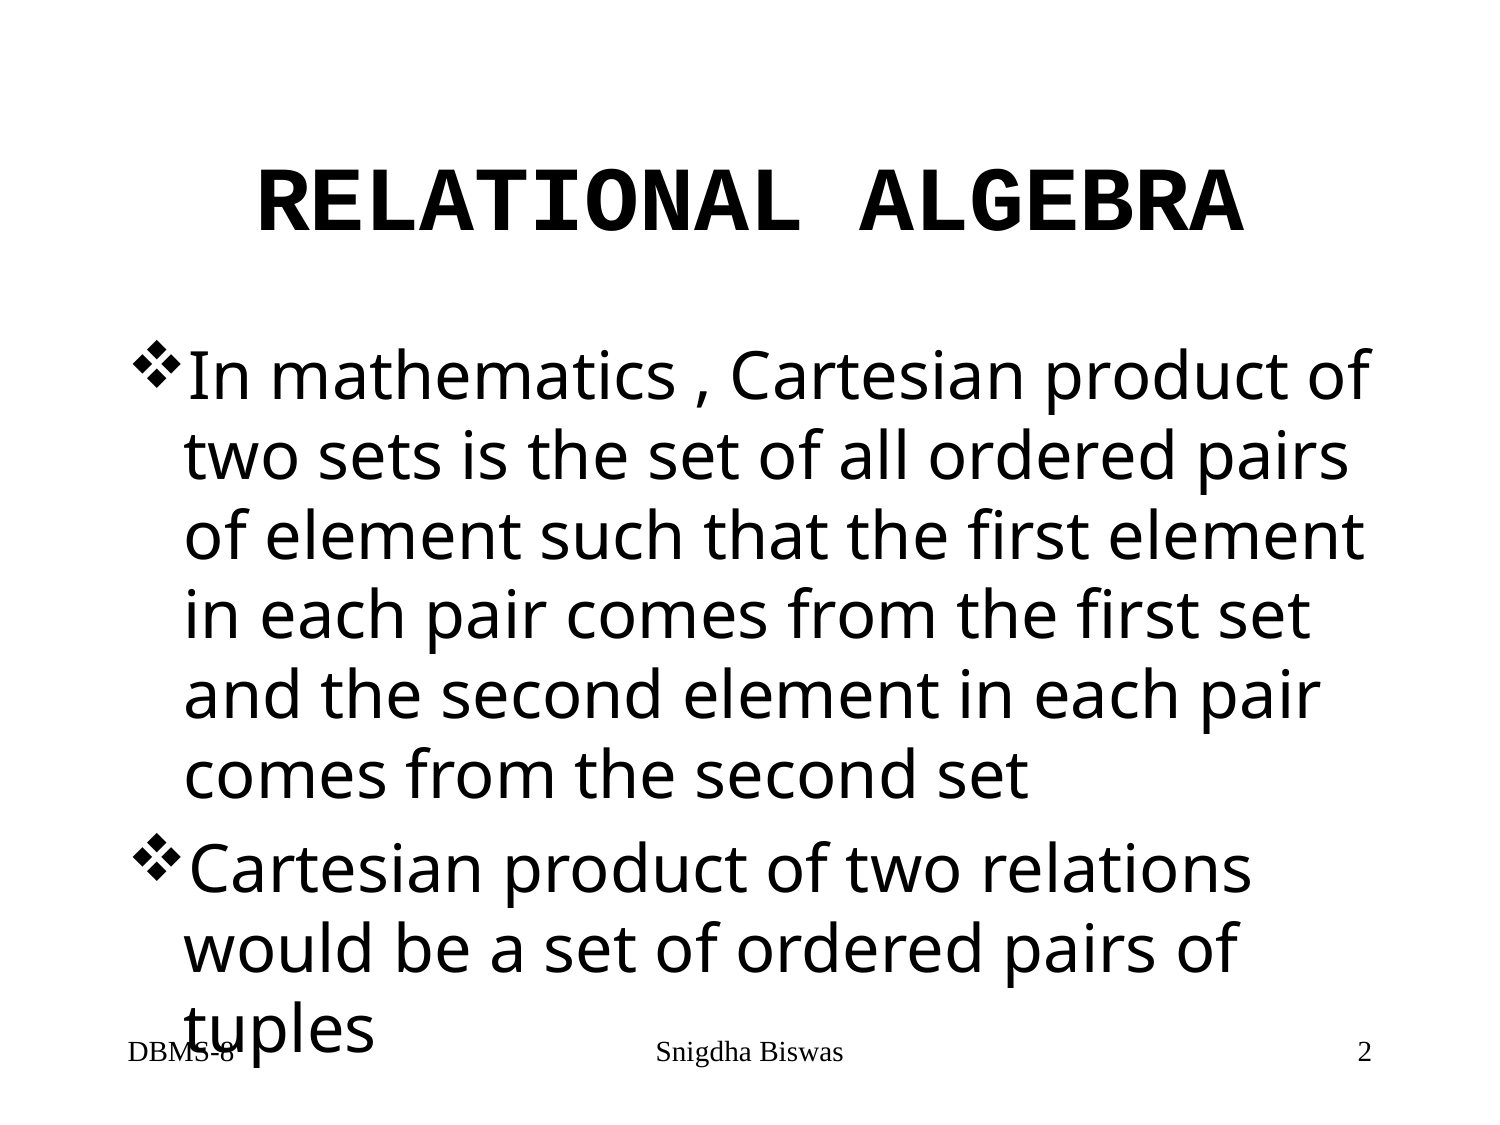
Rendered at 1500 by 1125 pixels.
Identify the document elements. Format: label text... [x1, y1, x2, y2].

footer Snigdha Biswas [512, 1024, 988, 1101]
title RELATIONAL ALGEBRA [112, 99, 1388, 288]
list In mathematics , Cartesian product of two sets is the set of all ordered pairs of element such that the first element in each pair comes from the first set and the second element in each pair comes from the second set Cartesian product of two relations would be a set of ordered pairs of tuples [112, 324, 1388, 1001]
slide_number DBMS-8 [112, 1024, 426, 1101]
slide_number 2 [1074, 1024, 1388, 1101]
